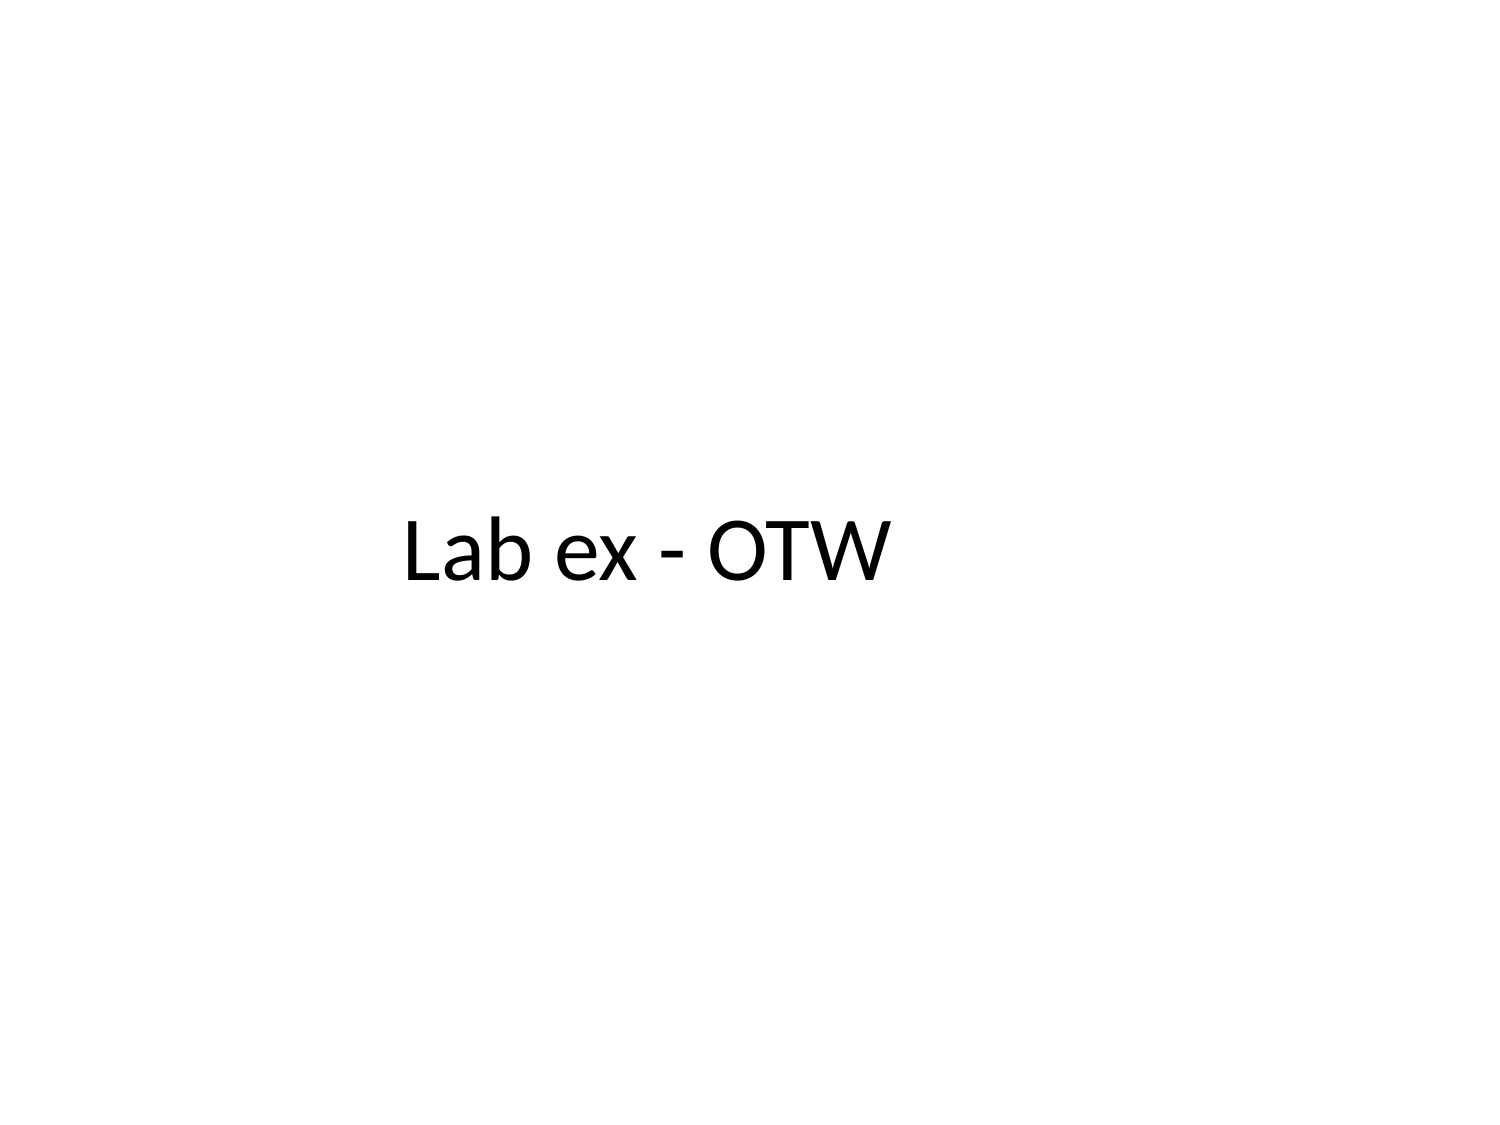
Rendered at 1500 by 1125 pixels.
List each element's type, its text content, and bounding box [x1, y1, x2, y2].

title Lab ex - OTW [125, 450, 1150, 638]
